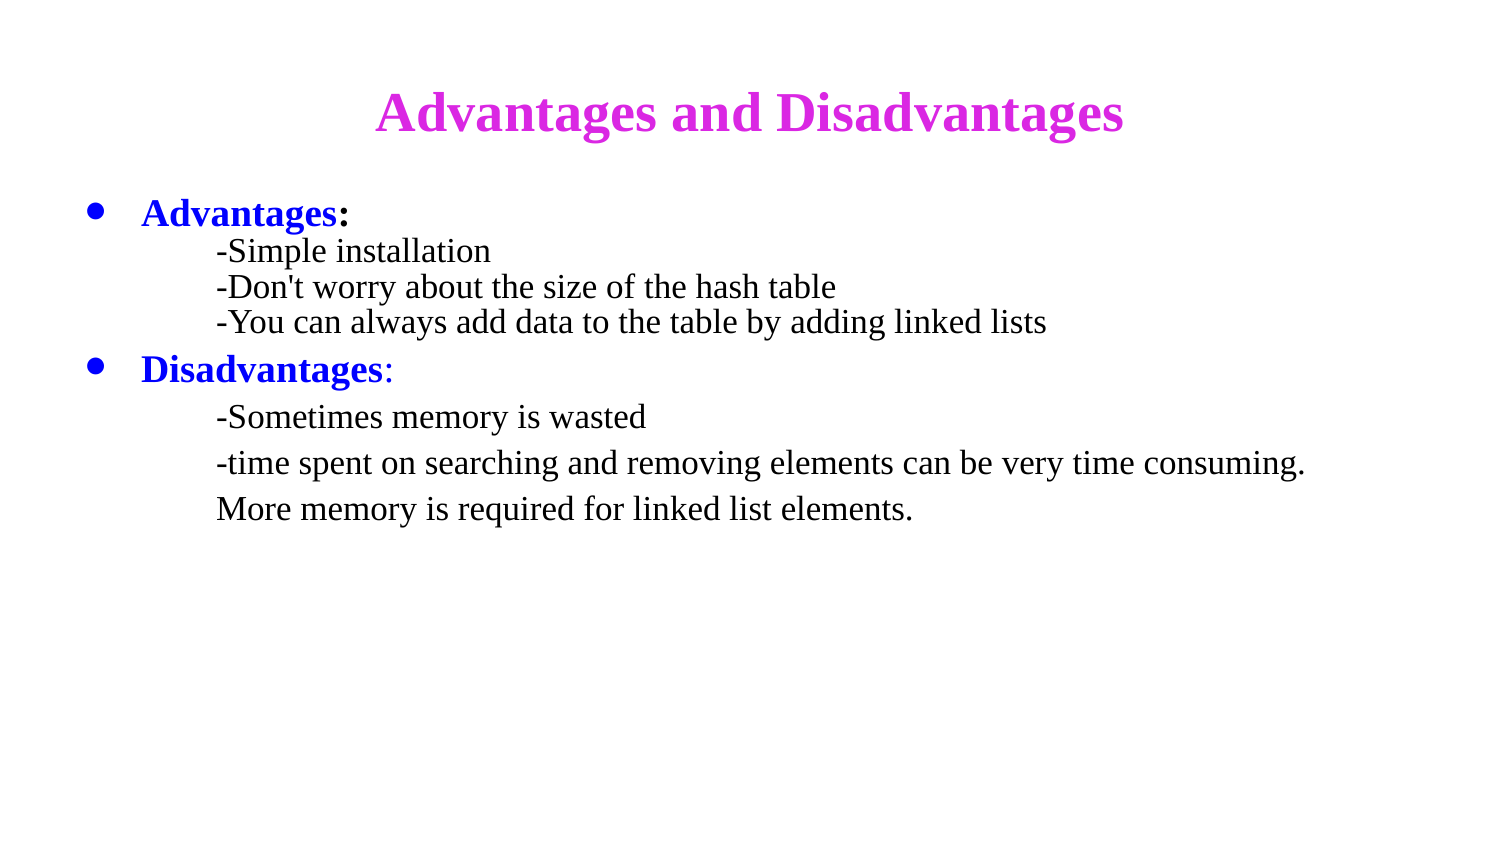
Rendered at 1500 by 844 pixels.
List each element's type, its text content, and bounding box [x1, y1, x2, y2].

title Advantages and Disadvantages [51, 72, 1449, 167]
list Advantages: -Simple installation -Don't worry about the size of the hash table -You can always add data to the table by adding linked lists Disadvantages: -Sometimes memory is wasted -time spent on searching and removing elements can be very time consuming. More memory is required for linked list elements. [51, 189, 1449, 750]
